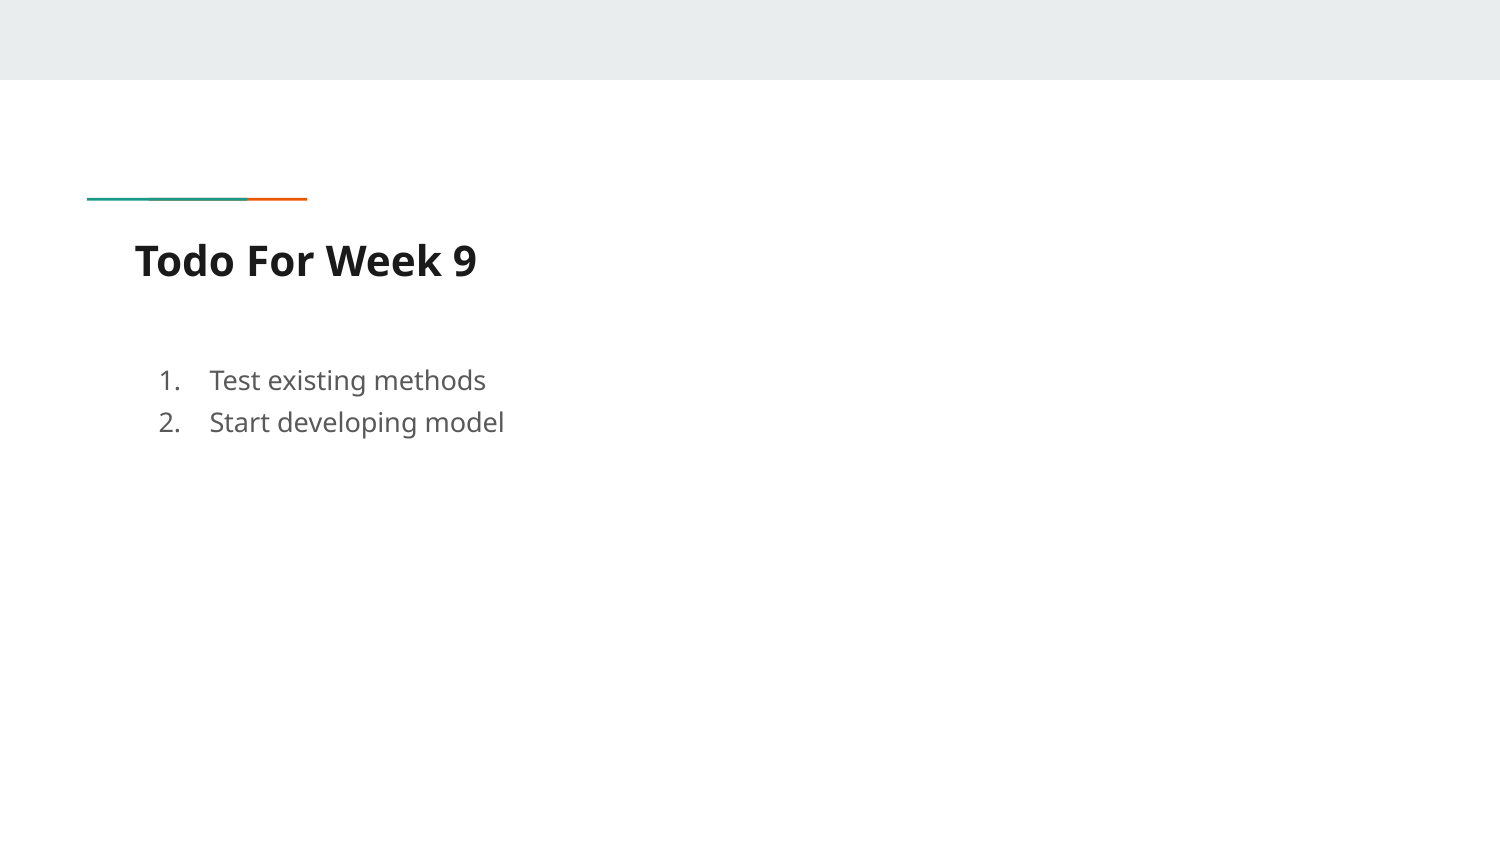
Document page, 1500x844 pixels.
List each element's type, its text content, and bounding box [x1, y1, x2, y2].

title Todo For Week 9 [119, 216, 1381, 305]
list Test existing methods Start developing model [119, 341, 1381, 712]
